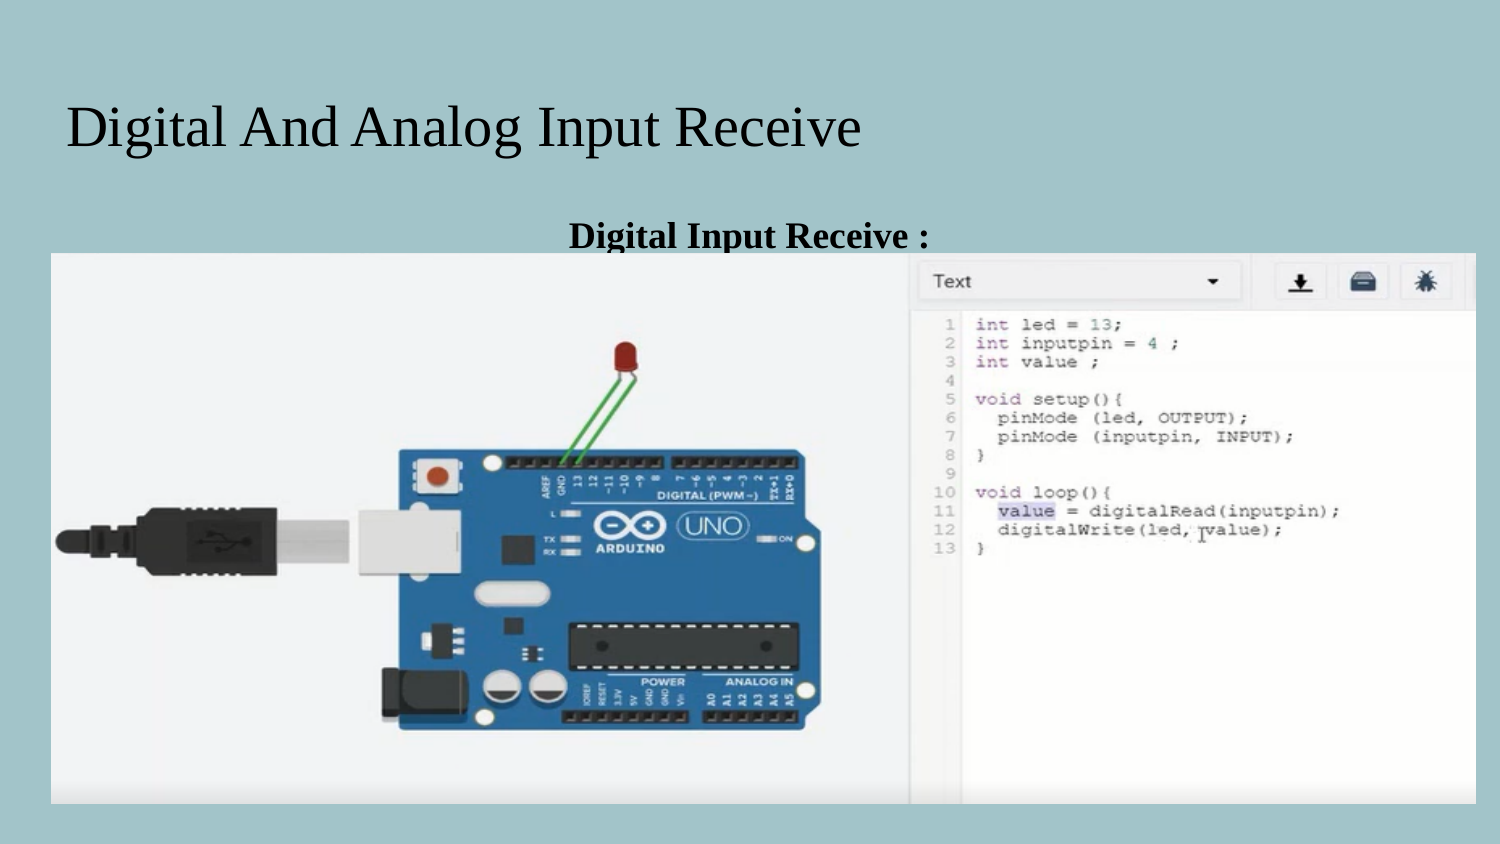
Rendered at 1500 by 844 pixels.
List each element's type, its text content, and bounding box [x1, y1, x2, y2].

list Digital Input Receive : [51, 189, 1449, 251]
picture [50, 253, 1477, 805]
title Digital And Analog Input Receive [51, 72, 1449, 167]
